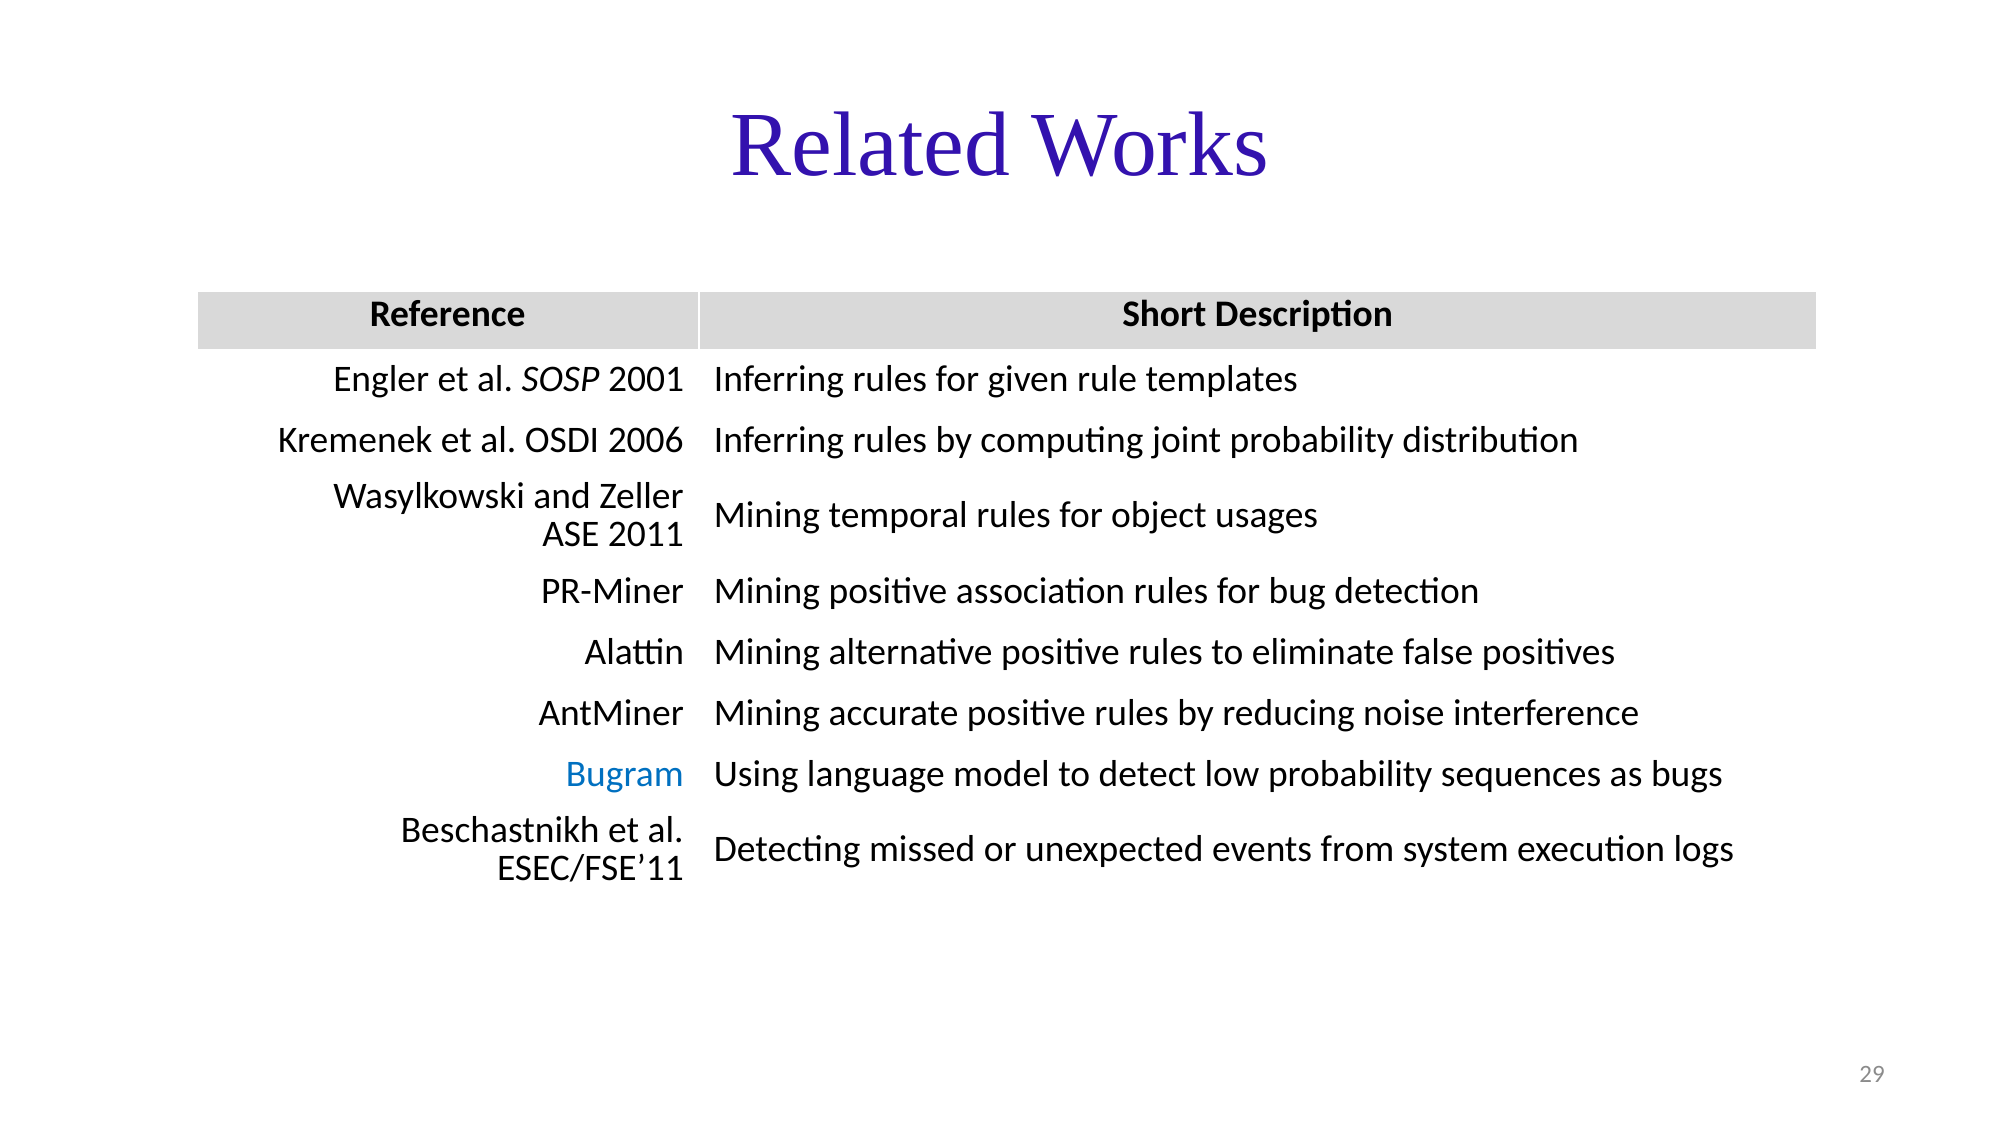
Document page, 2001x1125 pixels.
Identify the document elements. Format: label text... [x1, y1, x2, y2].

table_cell Using language model to detect low probability sequences as bugs [700, 747, 1816, 806]
table_cell Alattin [198, 626, 698, 685]
slide_number 29 [1433, 1042, 1900, 1103]
table_header Reference [198, 292, 698, 349]
table_cell Bugram [198, 747, 698, 806]
table_cell Mining alternative positive rules to eliminate false positives [700, 626, 1816, 685]
table_cell Mining positive association rules for bug detection [700, 565, 1816, 624]
table_cell Mining temporal rules for object usages [700, 474, 1816, 563]
table_cell Wasylkowski and Zeller ASE 2011 [198, 474, 698, 563]
table_cell Detecting missed or unexpected events from system execution logs [700, 808, 1816, 897]
title Related Works [99, 45, 1900, 233]
table_cell Engler et al. SOSP 2001 [198, 354, 698, 412]
table_cell Beschastnikh et al. ESEC/FSE’11 [198, 808, 698, 897]
table_cell PR-Miner [198, 565, 698, 624]
table_cell Inferring rules by computing joint probability distribution [700, 413, 1816, 472]
table_cell AntMiner [198, 686, 698, 745]
table_cell Mining accurate positive rules by reducing noise interference [700, 686, 1816, 745]
table_cell Inferring rules for given rule templates [700, 354, 1816, 412]
table_cell Kremenek et al. OSDI 2006 [198, 413, 698, 472]
table_header Short Description [700, 292, 1816, 349]
